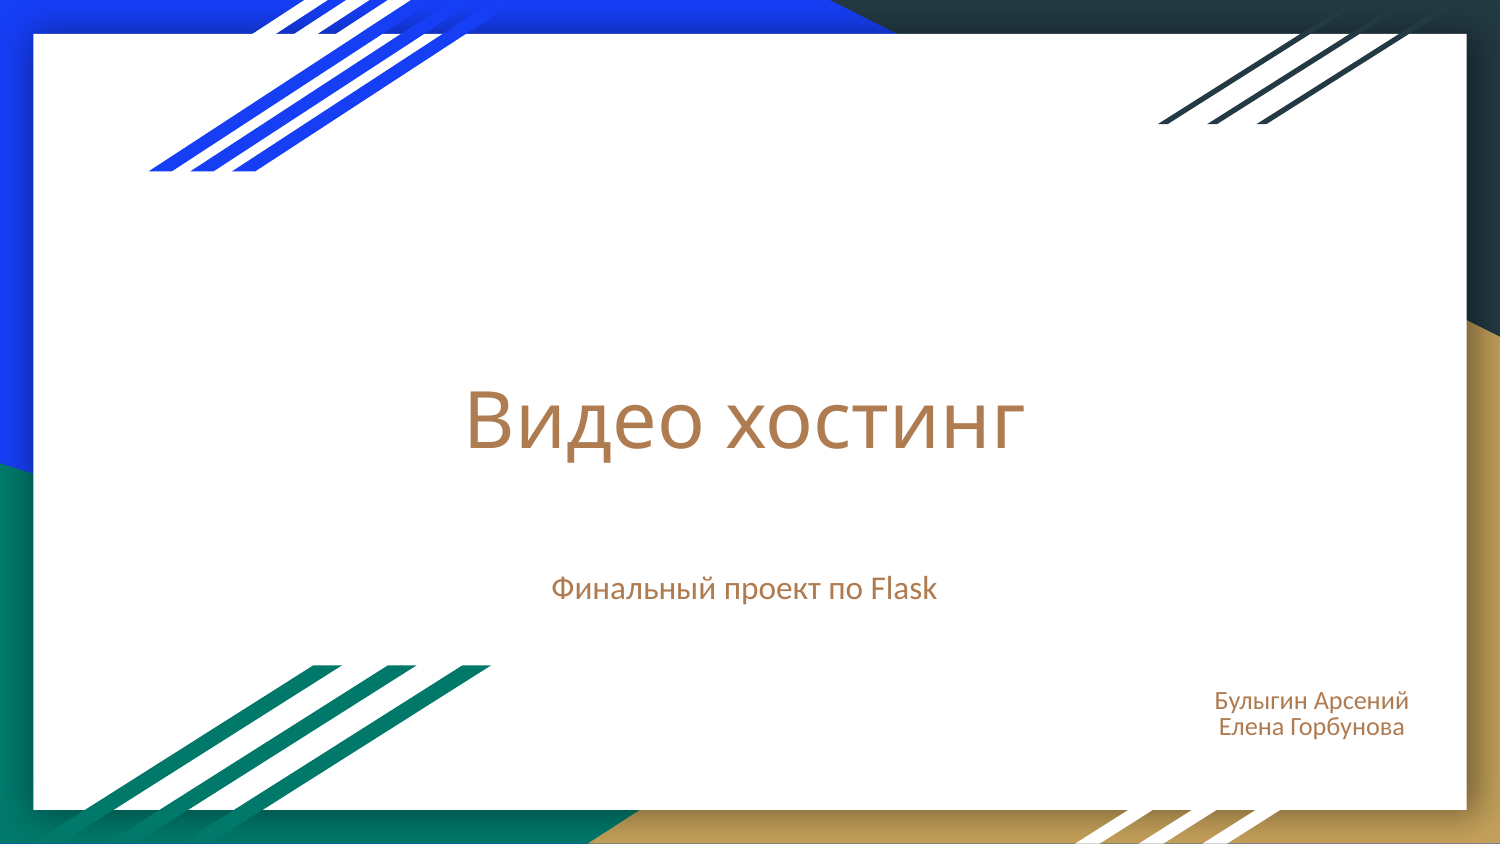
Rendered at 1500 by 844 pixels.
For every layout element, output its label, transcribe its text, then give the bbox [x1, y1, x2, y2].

subtitle Финальный проект по Flask [304, 559, 1185, 646]
title Видео хостинг [304, 298, 1185, 537]
subtitle Булыгин Арсений Елена Горбунова [1184, 674, 1440, 789]
